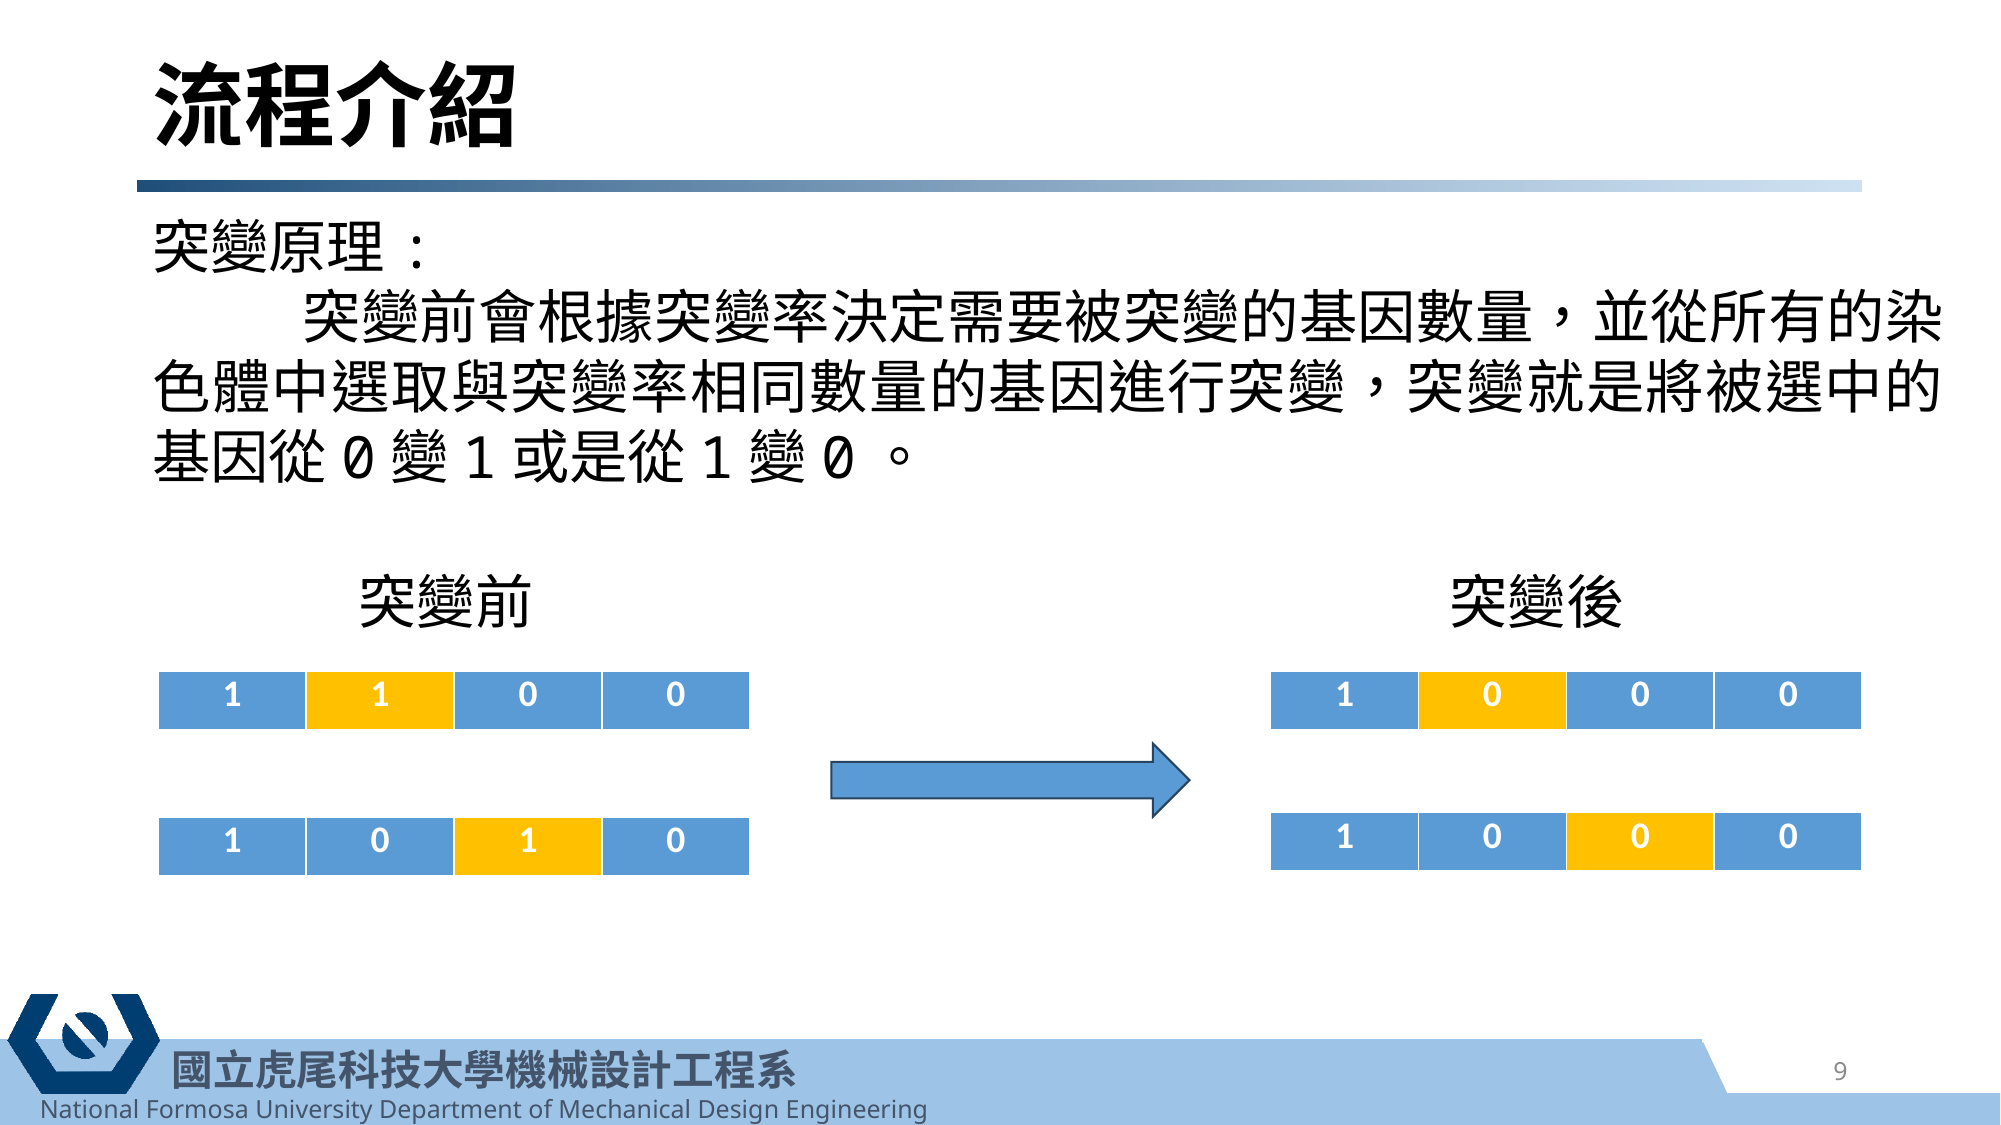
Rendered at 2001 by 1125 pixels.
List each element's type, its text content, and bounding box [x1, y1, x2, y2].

table_header 1 [455, 818, 601, 875]
table_header 0 [1715, 813, 1861, 870]
title 流程介紹 [137, 43, 1863, 177]
table_header 0 [1419, 813, 1566, 870]
table_header 1 [1271, 813, 1418, 870]
picture [7, 994, 160, 1094]
text_box 突變後 [1434, 557, 1698, 643]
table_header 1 [1271, 672, 1418, 729]
table_header 0 [1567, 813, 1713, 870]
table_header 0 [603, 672, 749, 729]
table_header 0 [455, 672, 601, 729]
table_header 0 [1419, 672, 1566, 729]
table_header 1 [307, 672, 453, 729]
text_box [830, 741, 1191, 820]
text_box 突變原理: 突變前會根據突變率決定需要被突變的基因數量，並從所有的染色體中選取與突變率相同數量的基因進行突變，突變就是將被選中的基因從0變1或是從1變0。 [137, 203, 1960, 498]
slide_number 9 [1412, 1042, 1863, 1103]
table_header 0 [1567, 672, 1713, 729]
table_header 1 [159, 672, 305, 729]
text_box 突變前 [344, 557, 608, 643]
table_header 1 [159, 818, 305, 875]
table_header 0 [307, 818, 453, 875]
table_header 0 [603, 818, 749, 875]
table_header 0 [1715, 672, 1861, 729]
